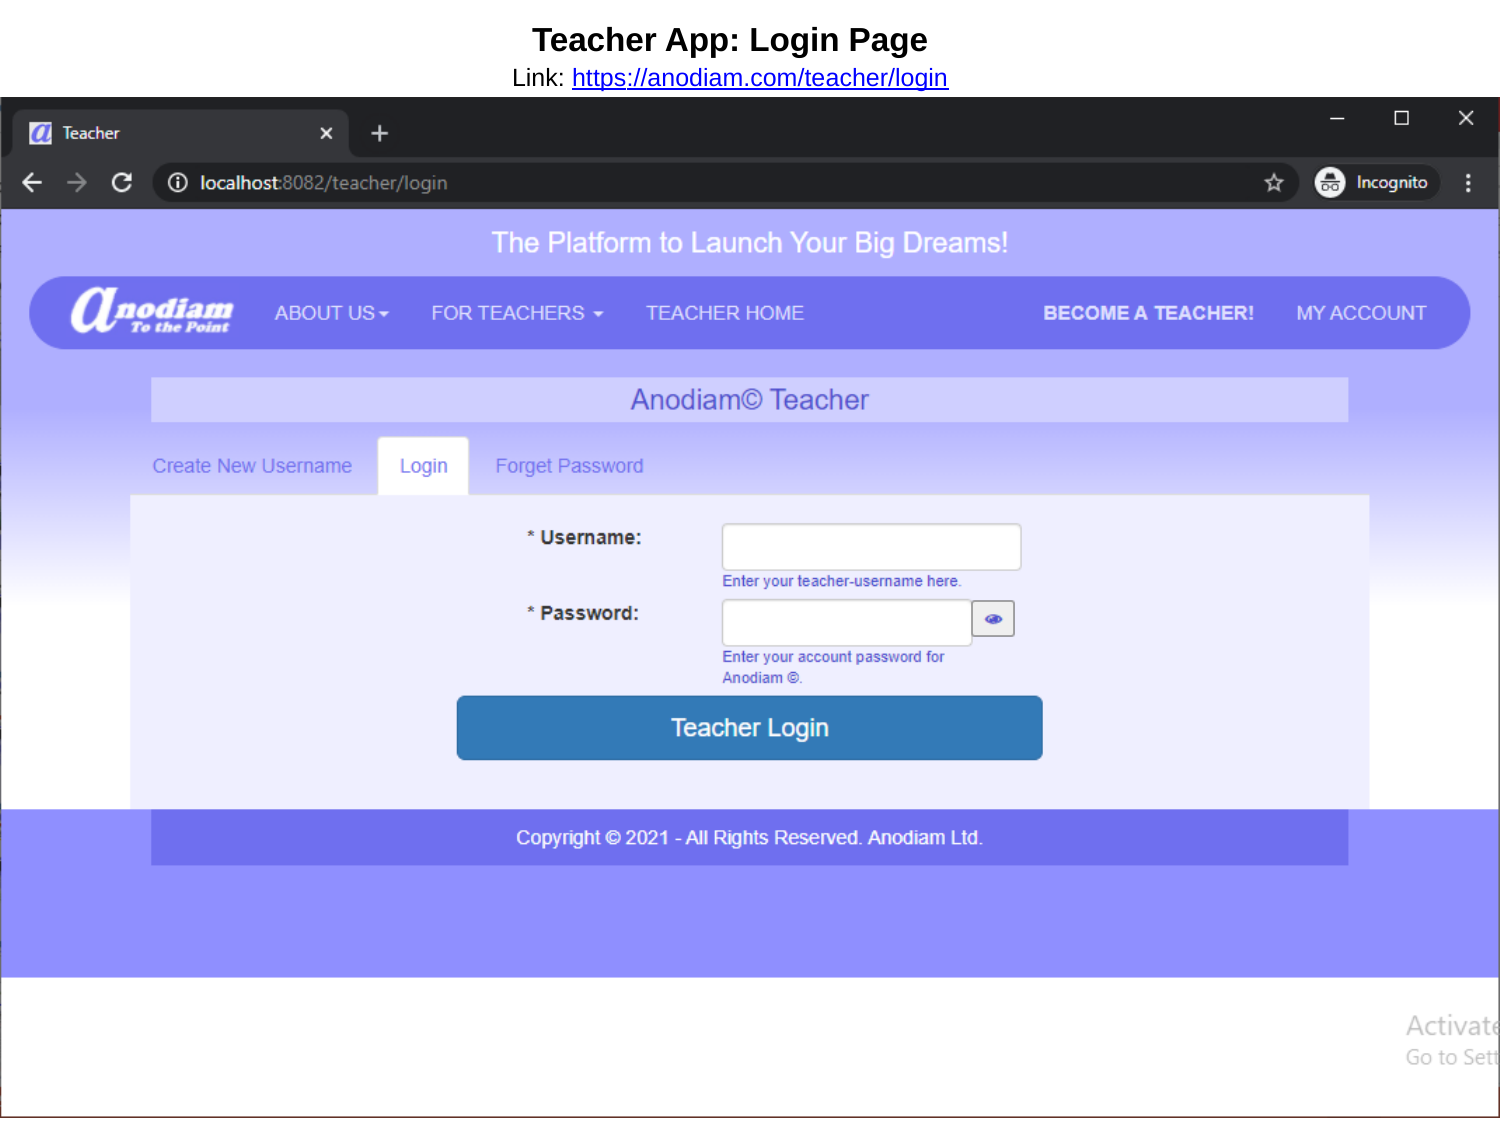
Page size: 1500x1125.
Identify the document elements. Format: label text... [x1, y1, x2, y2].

text_box Teacher App: Login Page [517, 5, 944, 66]
text_box Link: https://anodiam.com/teacher/login [54, 54, 1407, 95]
picture [0, 96, 1500, 1118]
